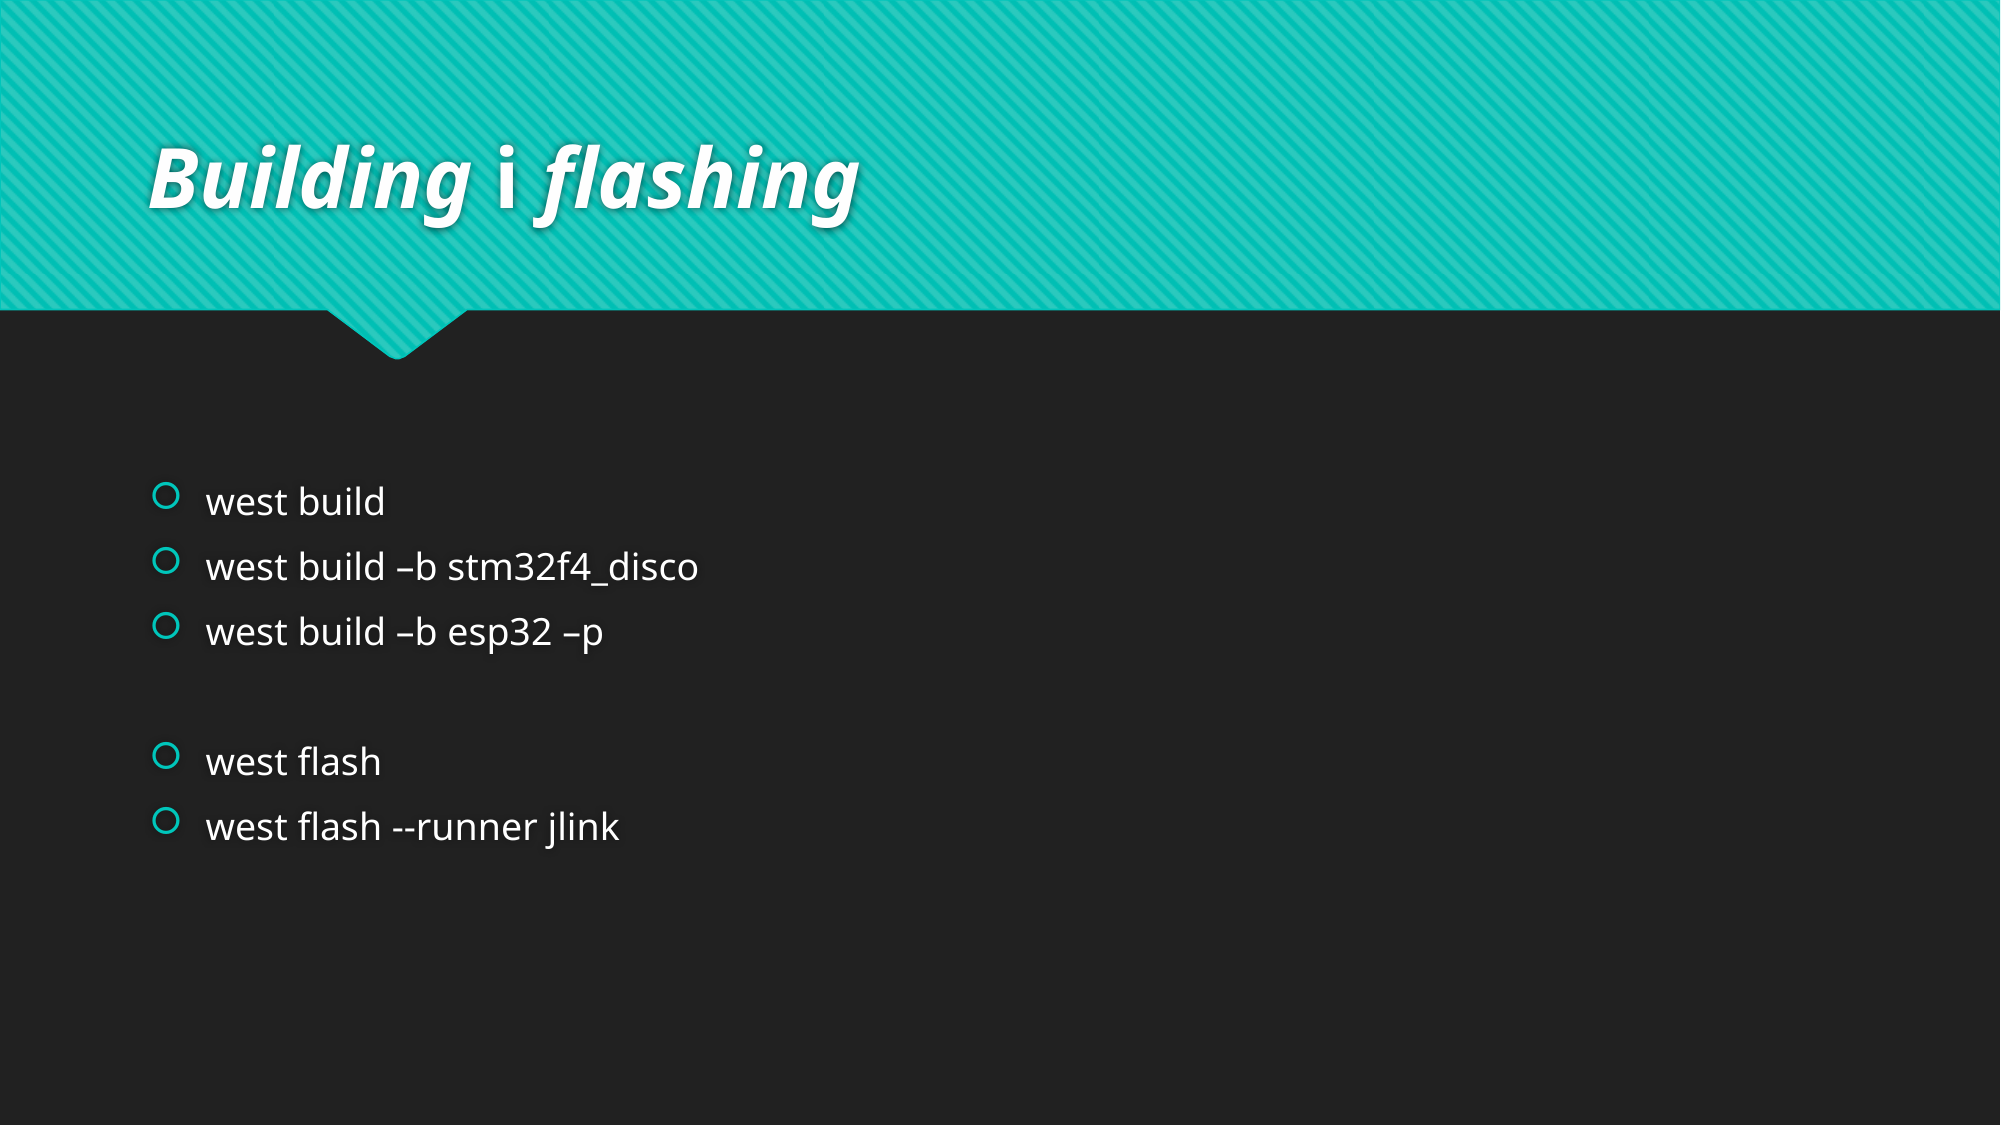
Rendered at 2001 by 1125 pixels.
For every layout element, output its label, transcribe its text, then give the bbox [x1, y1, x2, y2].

title Building i flashing [132, 73, 1868, 233]
list west build west build –b stm32f4_disco west build –b esp32 –p west flash west flash --runner jlink [134, 364, 1866, 962]
